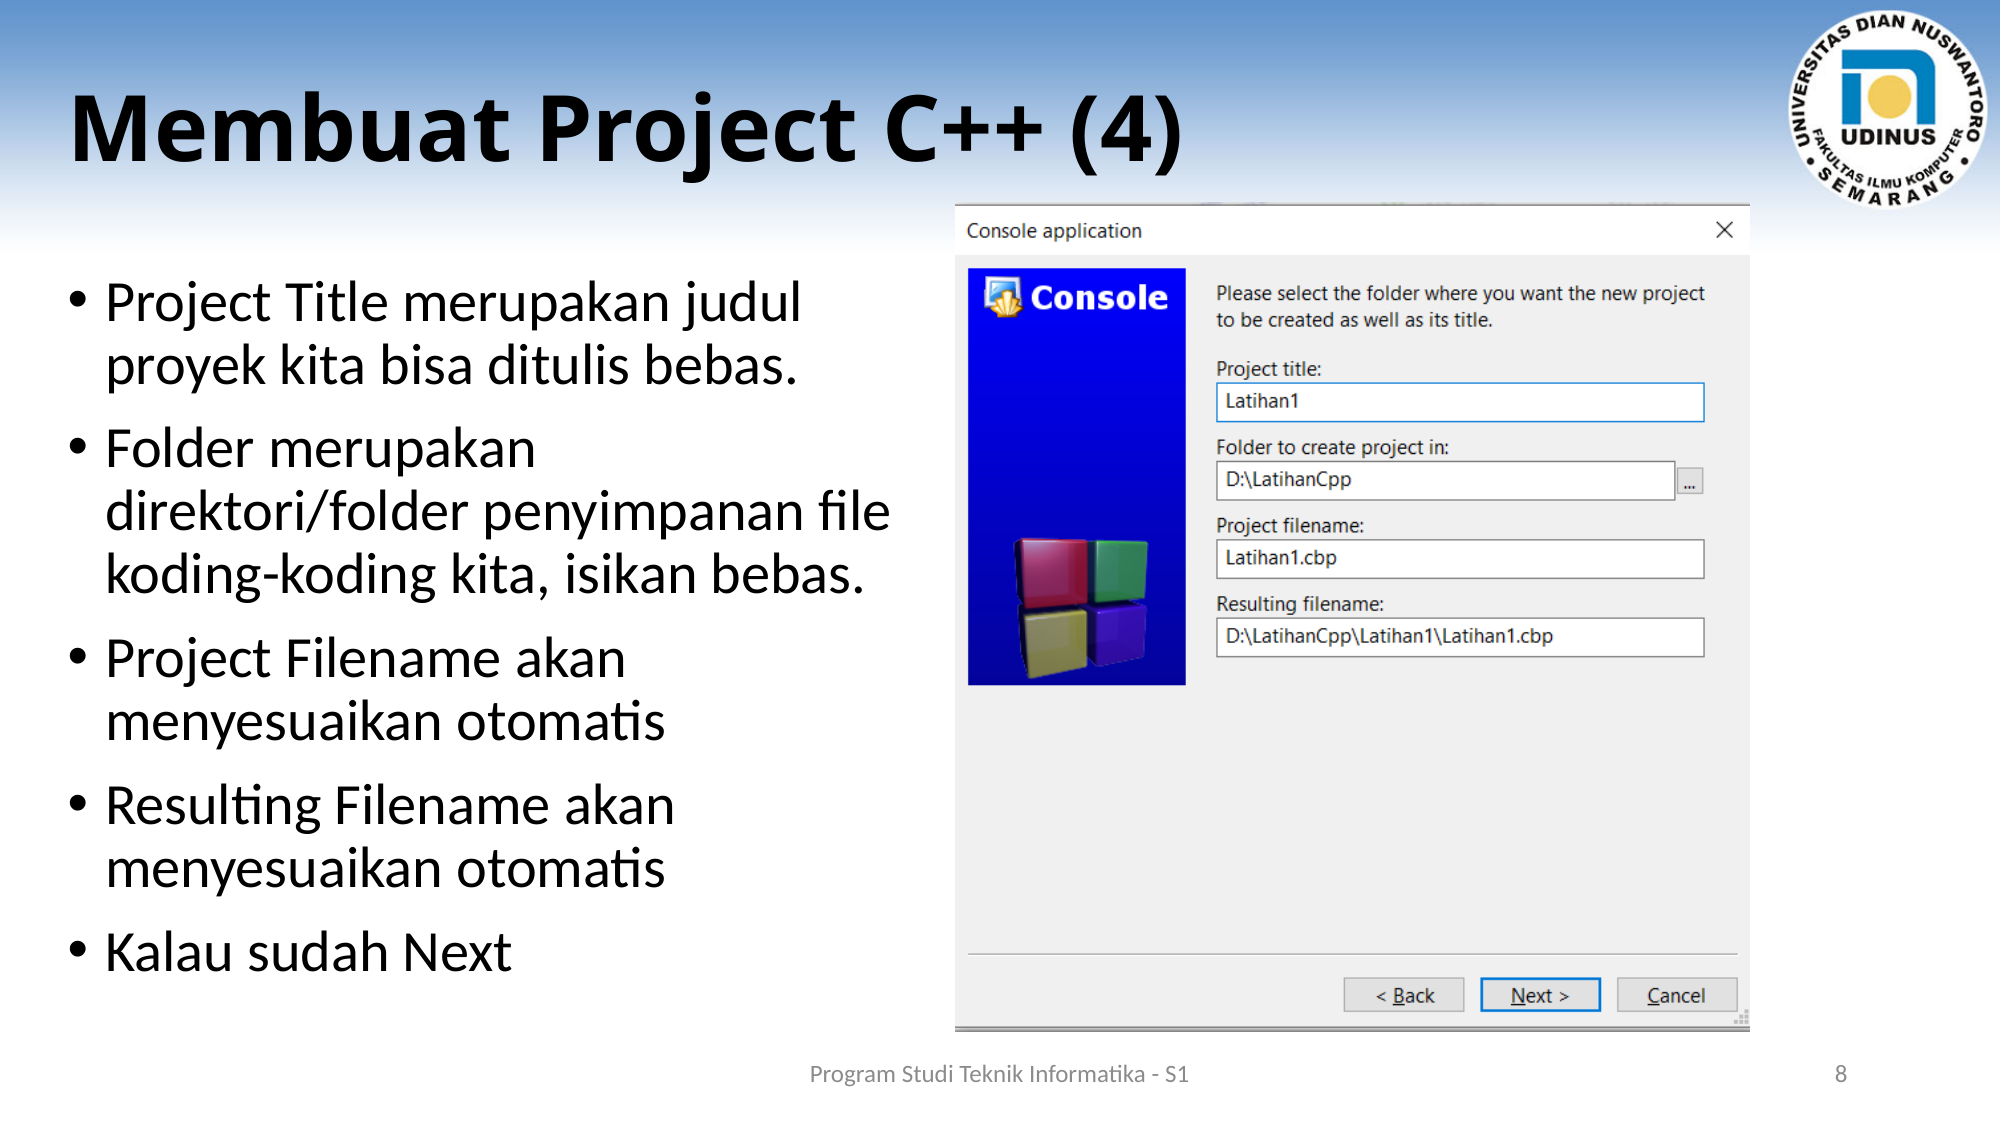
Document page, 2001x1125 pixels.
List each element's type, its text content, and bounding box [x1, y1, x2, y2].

slide_number 8 [1412, 1042, 1863, 1103]
footer Program Studi Teknik Informatika - S1 [662, 1042, 1338, 1103]
list Project Title merupakan judul proyek kita bisa ditulis bebas. Folder merupakan direktori/folder penyimpanan file koding-koding kita, isikan bebas. Project Filename akan menyesuaikan otomatis Resulting Filename akan menyesuaikan otomatis Kalau sudah Next [52, 263, 920, 1021]
picture [0, 0, 2000, 1125]
title Membuat Project C++ (4) [52, 22, 1700, 241]
